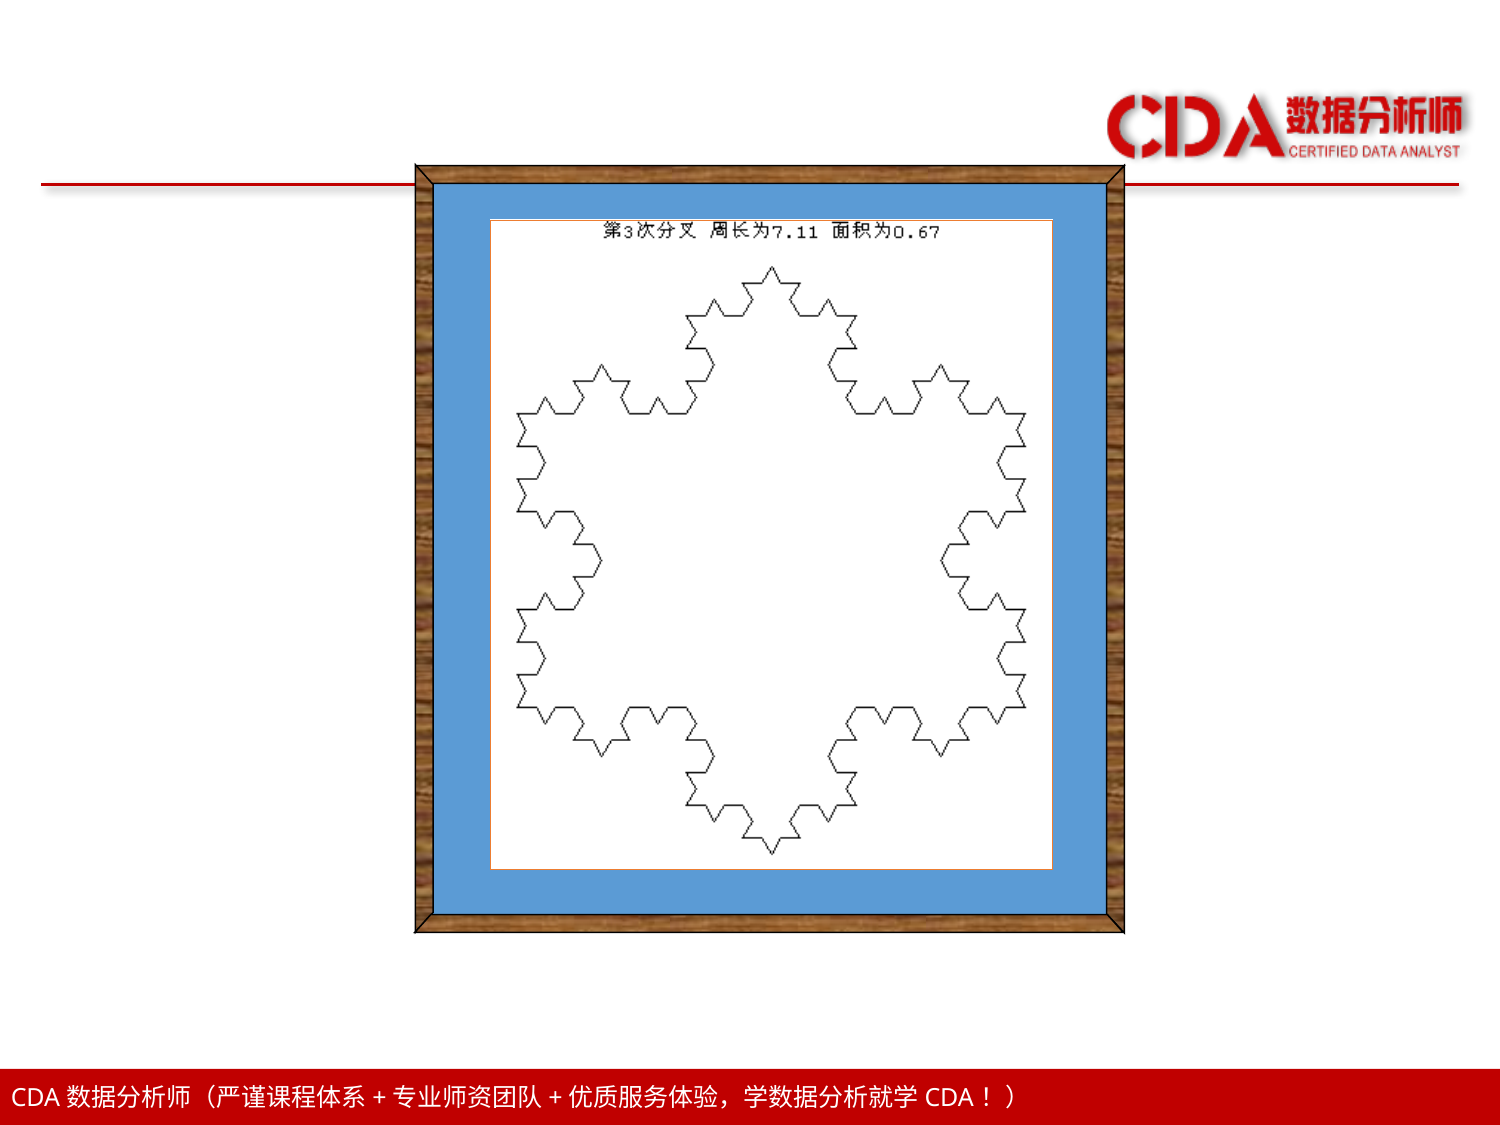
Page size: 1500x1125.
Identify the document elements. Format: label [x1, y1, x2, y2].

picture [1074, 70, 1500, 174]
picture [490, 220, 1052, 870]
text_box [414, 164, 1125, 933]
